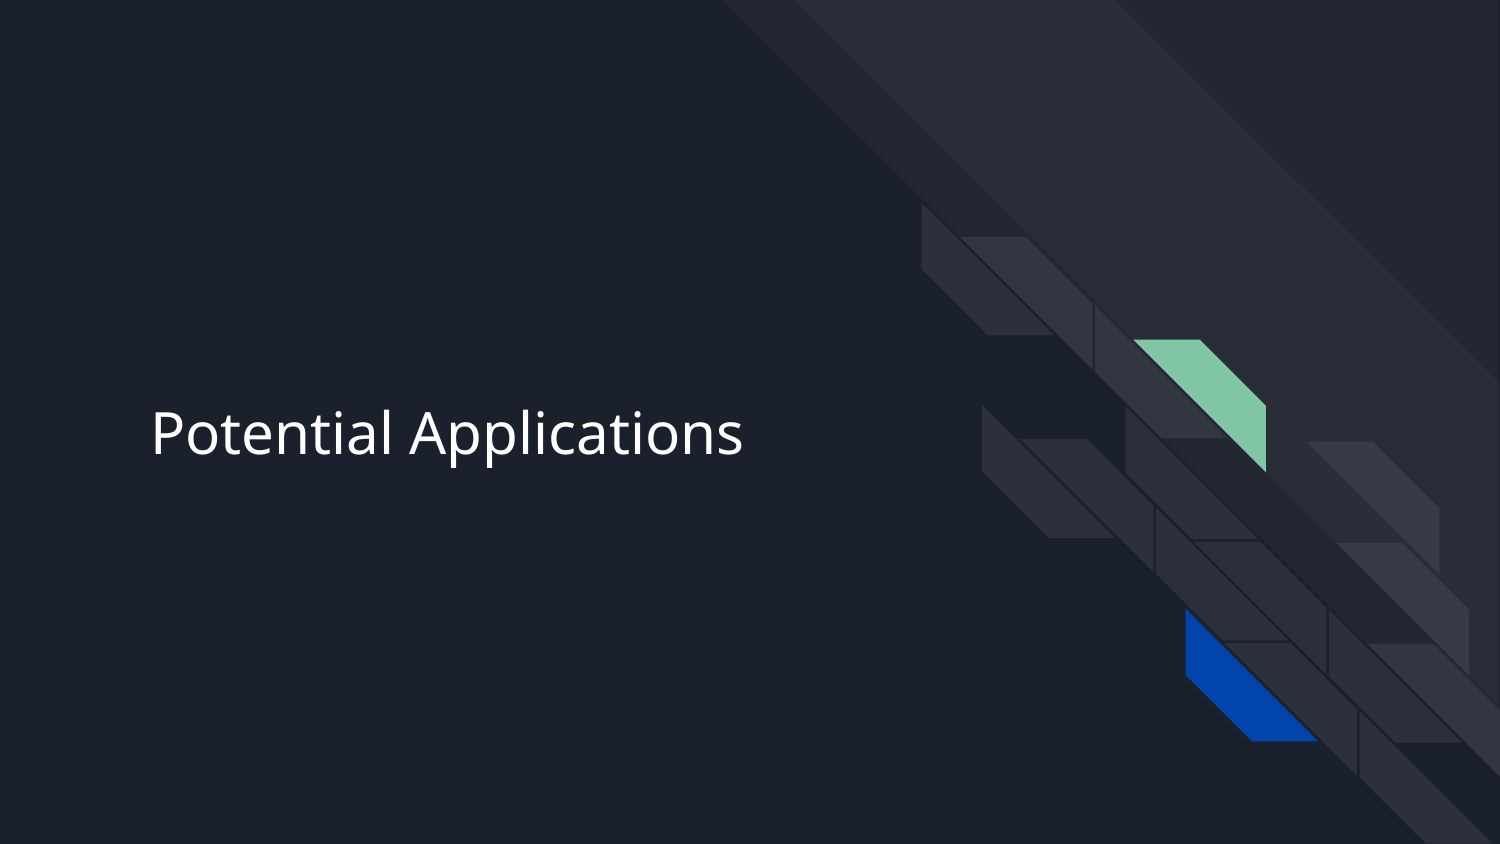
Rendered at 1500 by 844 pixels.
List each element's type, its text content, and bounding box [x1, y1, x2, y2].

title Potential Applications [135, 336, 888, 526]
